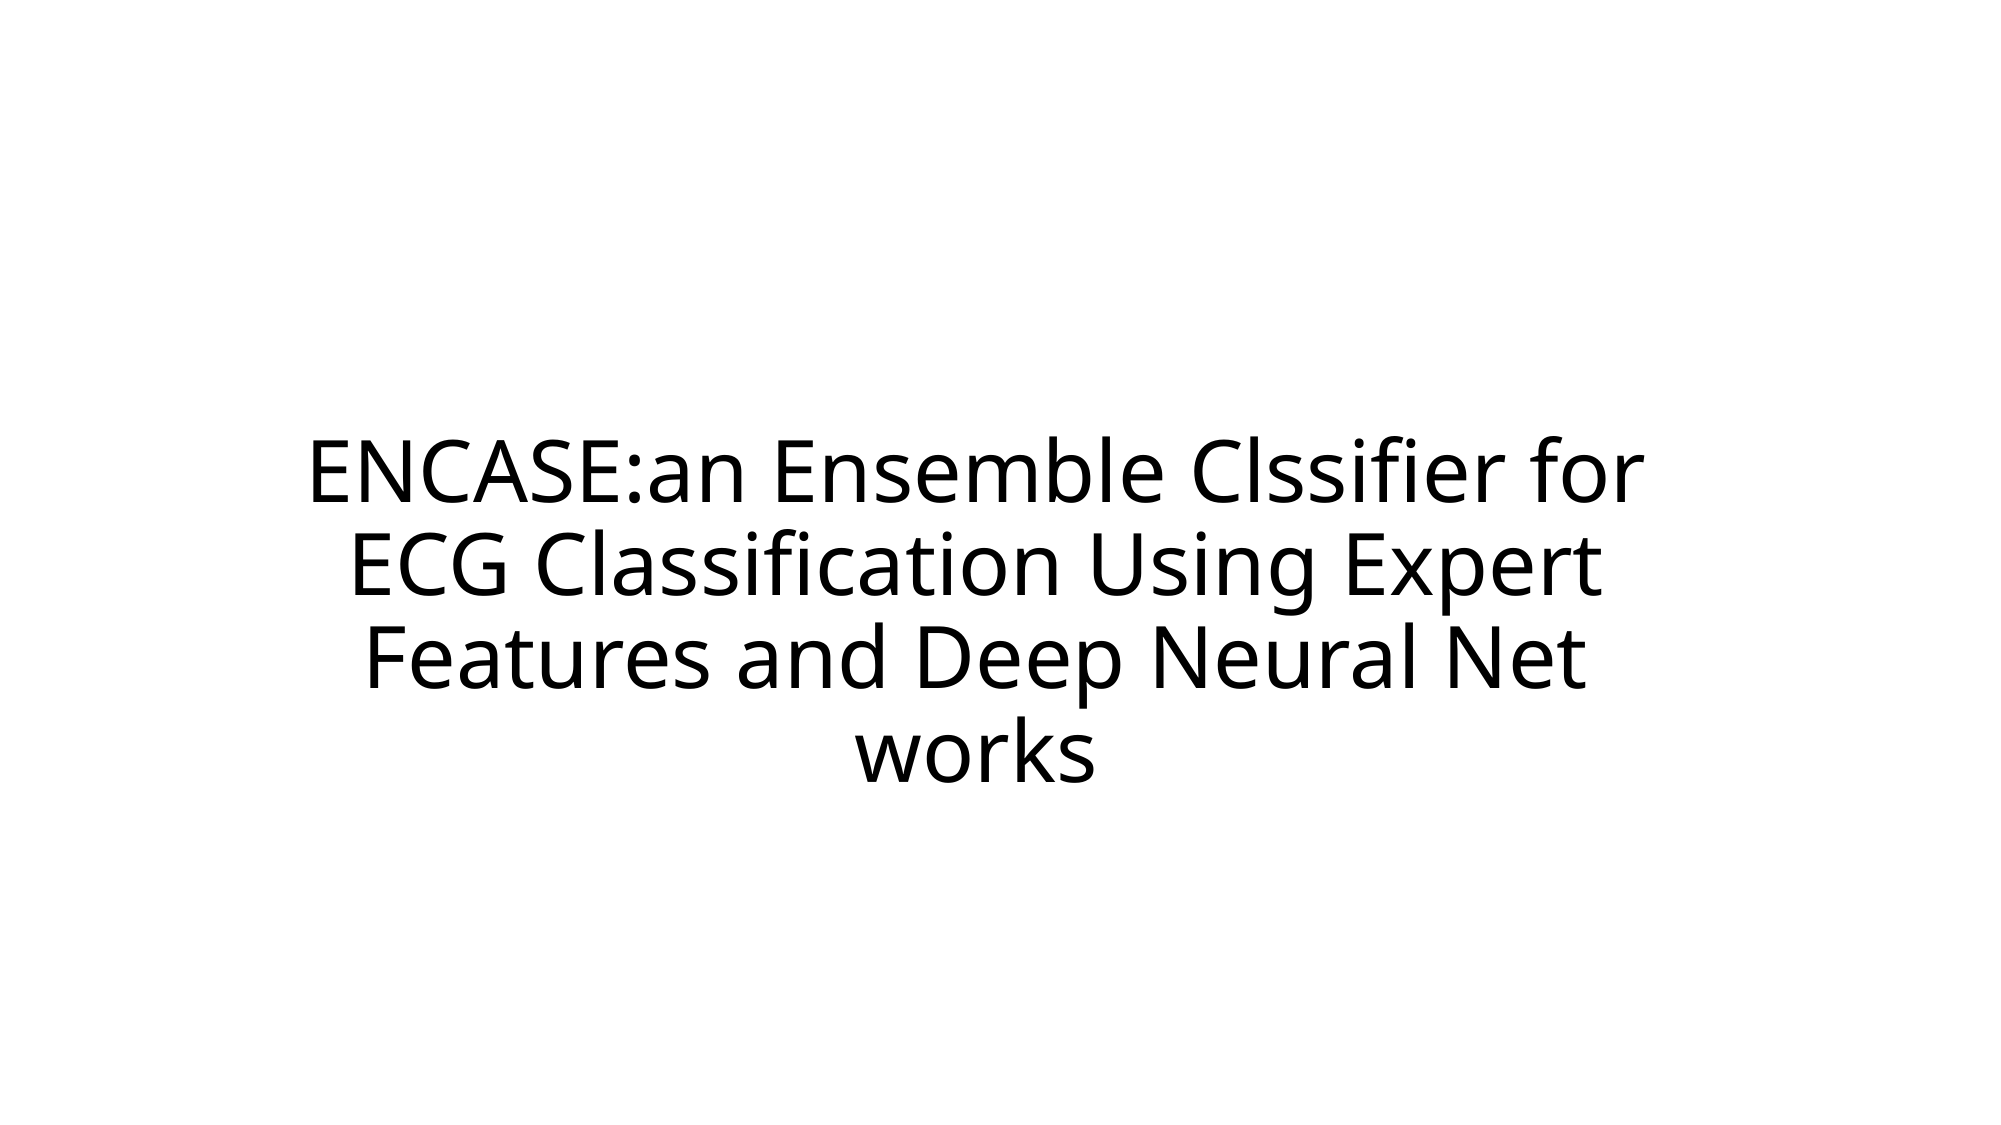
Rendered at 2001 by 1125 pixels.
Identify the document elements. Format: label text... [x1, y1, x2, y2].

title ENCASE:an Ensemble Clssifier for ECG Classification Using Expert Features and Deep Neural Net works [226, 416, 1727, 809]
